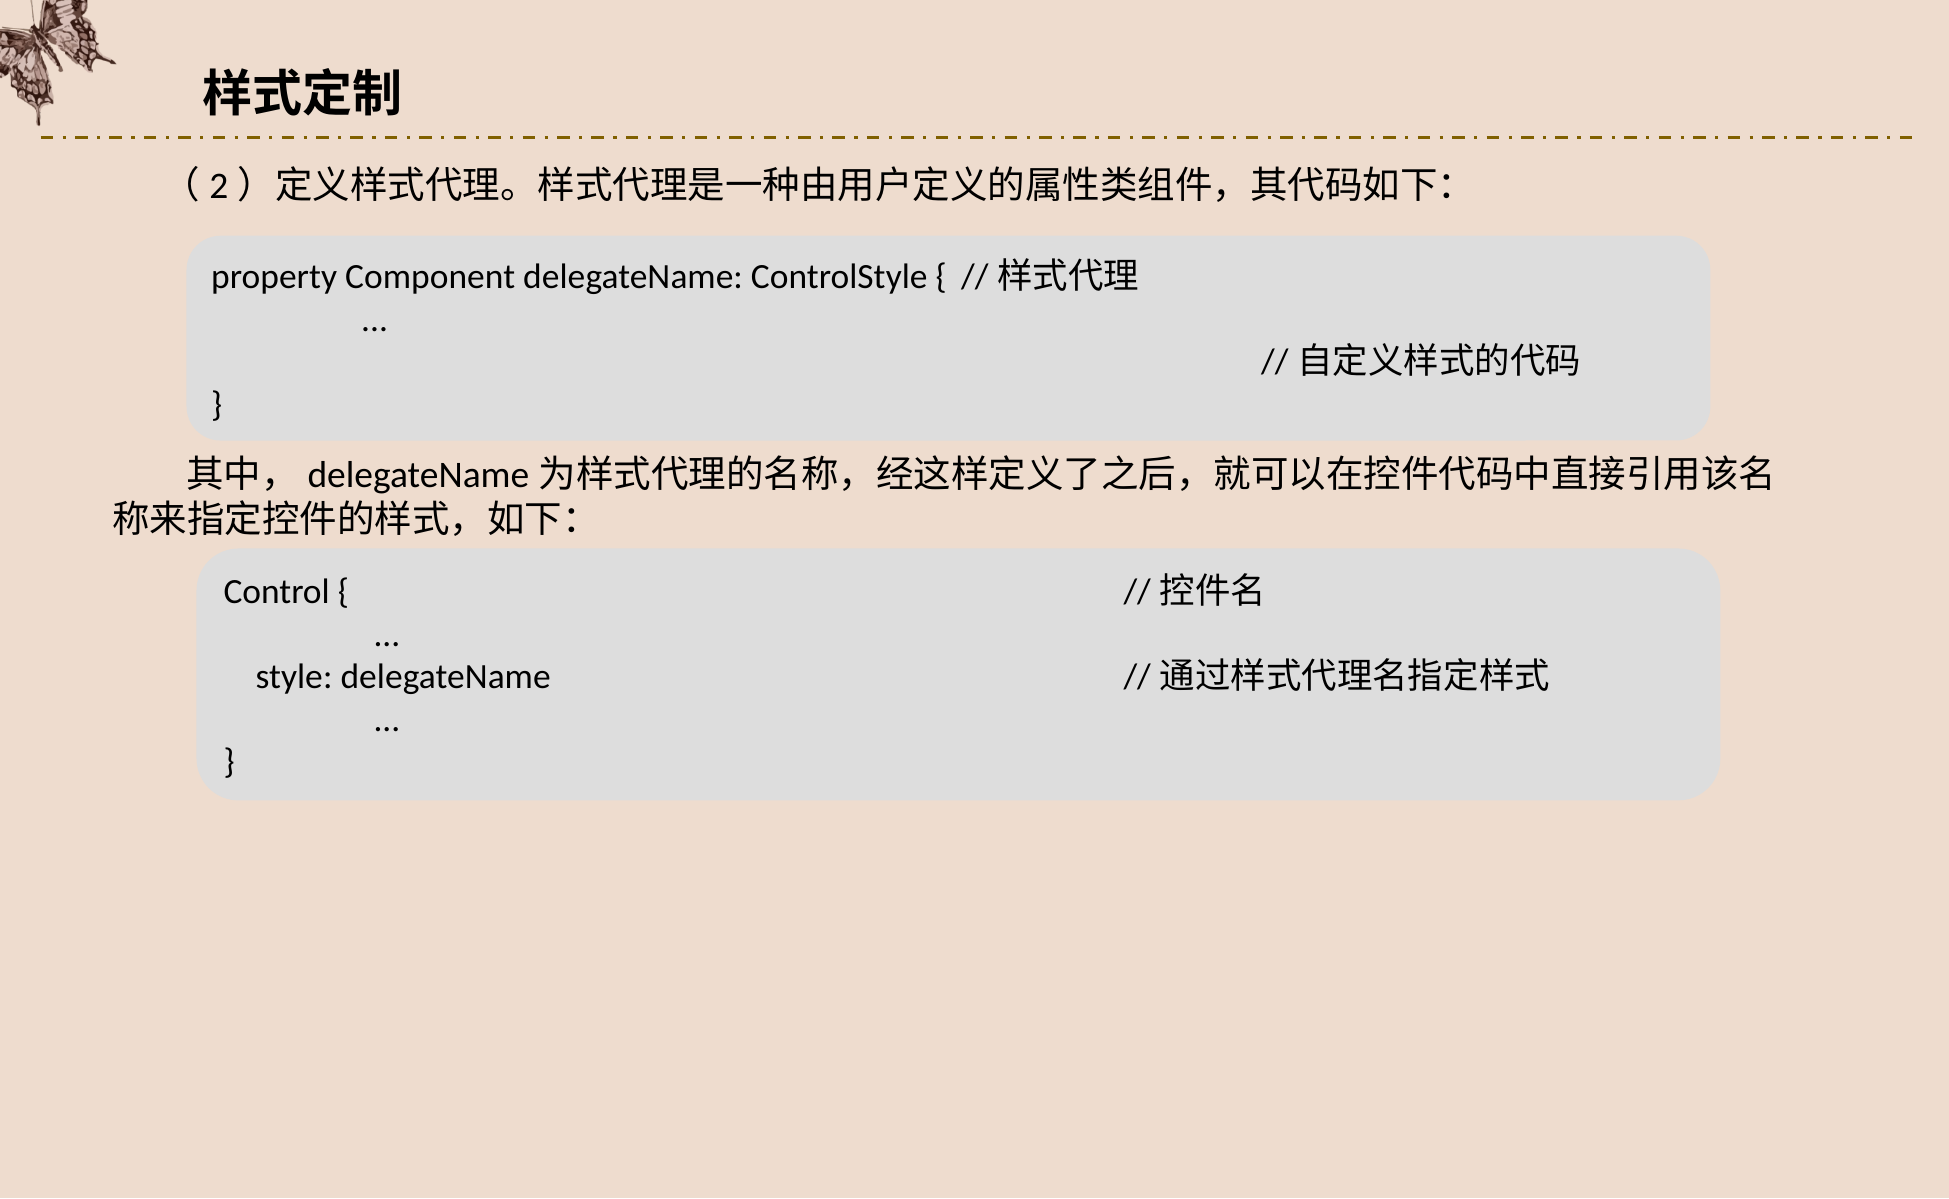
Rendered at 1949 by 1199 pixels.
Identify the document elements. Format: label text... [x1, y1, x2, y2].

text_box （2）定义样式代理。样式代理是一种由用户定义的属性类组件，其代码如下： [148, 153, 1672, 213]
text_box Control { //控件名 ... style: delegateName //通过样式代理名指定样式 ... } [196, 548, 1721, 801]
picture [0, 0, 142, 138]
text_box property Component delegateName: ControlStyle { //样式代理 ... //自定义样式的代码 } [186, 235, 1711, 441]
text_box 样式定制 [187, 53, 418, 129]
text_box 其中，delegateName为样式代理的名称，经这样定义了之后，就可以在控件代码中直接引用该名称来指定控件的样式，如下： [97, 442, 1820, 548]
